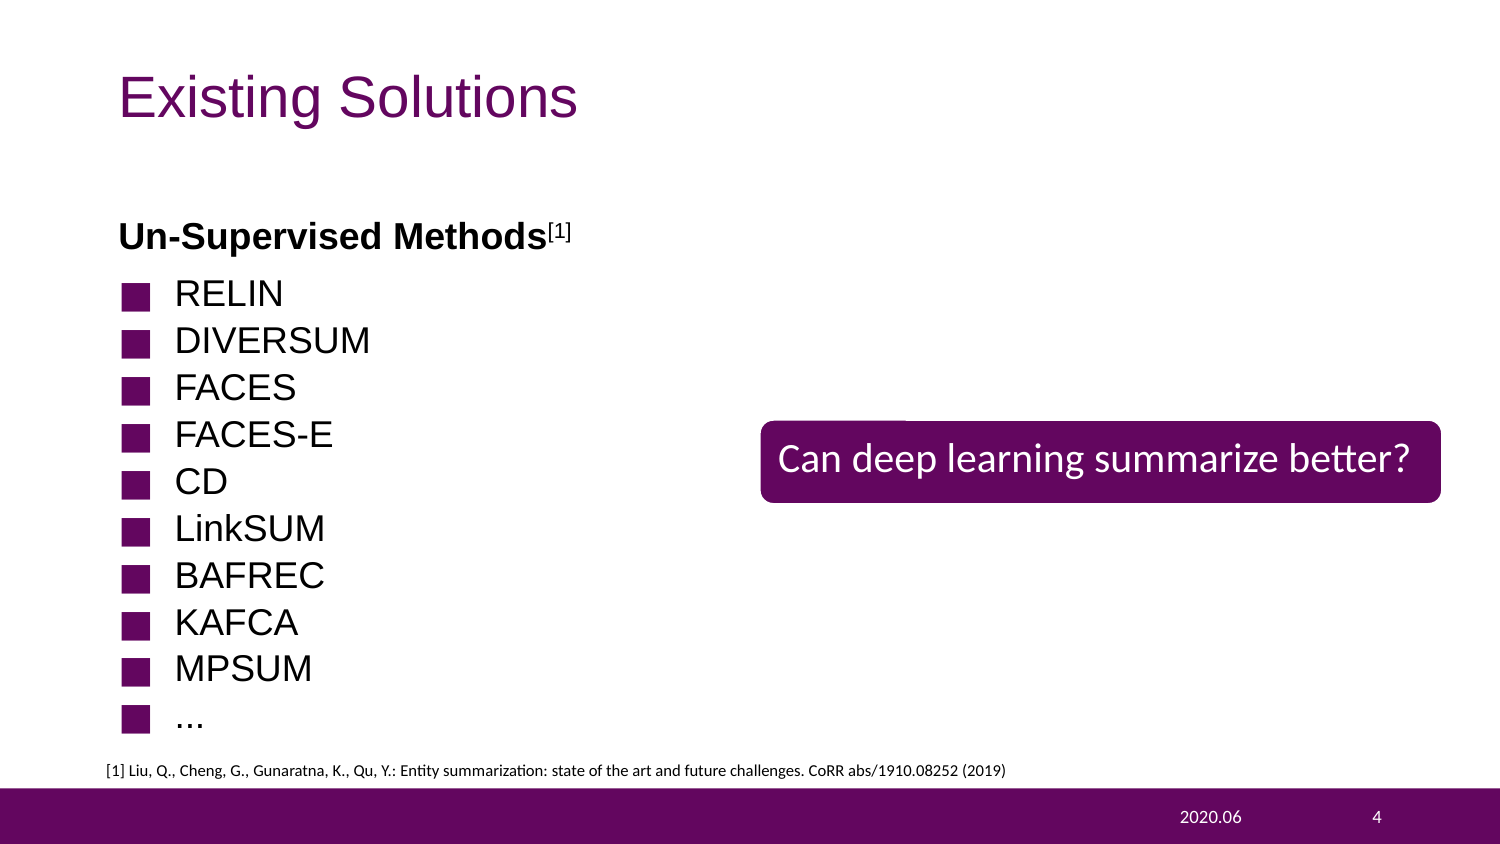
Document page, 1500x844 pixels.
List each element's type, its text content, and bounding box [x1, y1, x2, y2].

slide_number 2020.06 [1107, 794, 1313, 839]
text_box [1] Liu, Q., Cheng, G., Gunaratna, K., Qu, Y.: Entity summarization: state of the art and future challenges. CoRR abs/1910.08252 (2019) [91, 741, 1234, 787]
text_box Can deep learning summarize better? [759, 419, 1443, 505]
slide_number 4 [1313, 794, 1397, 839]
list RELIN DIVERSUM FACES FACES-E CD LinkSUM BAFREC KAFCA MPSUM ... [103, 274, 740, 741]
list Un-Supervised Methods[1] [103, 164, 742, 266]
title Existing Solutions [103, 58, 1398, 140]
